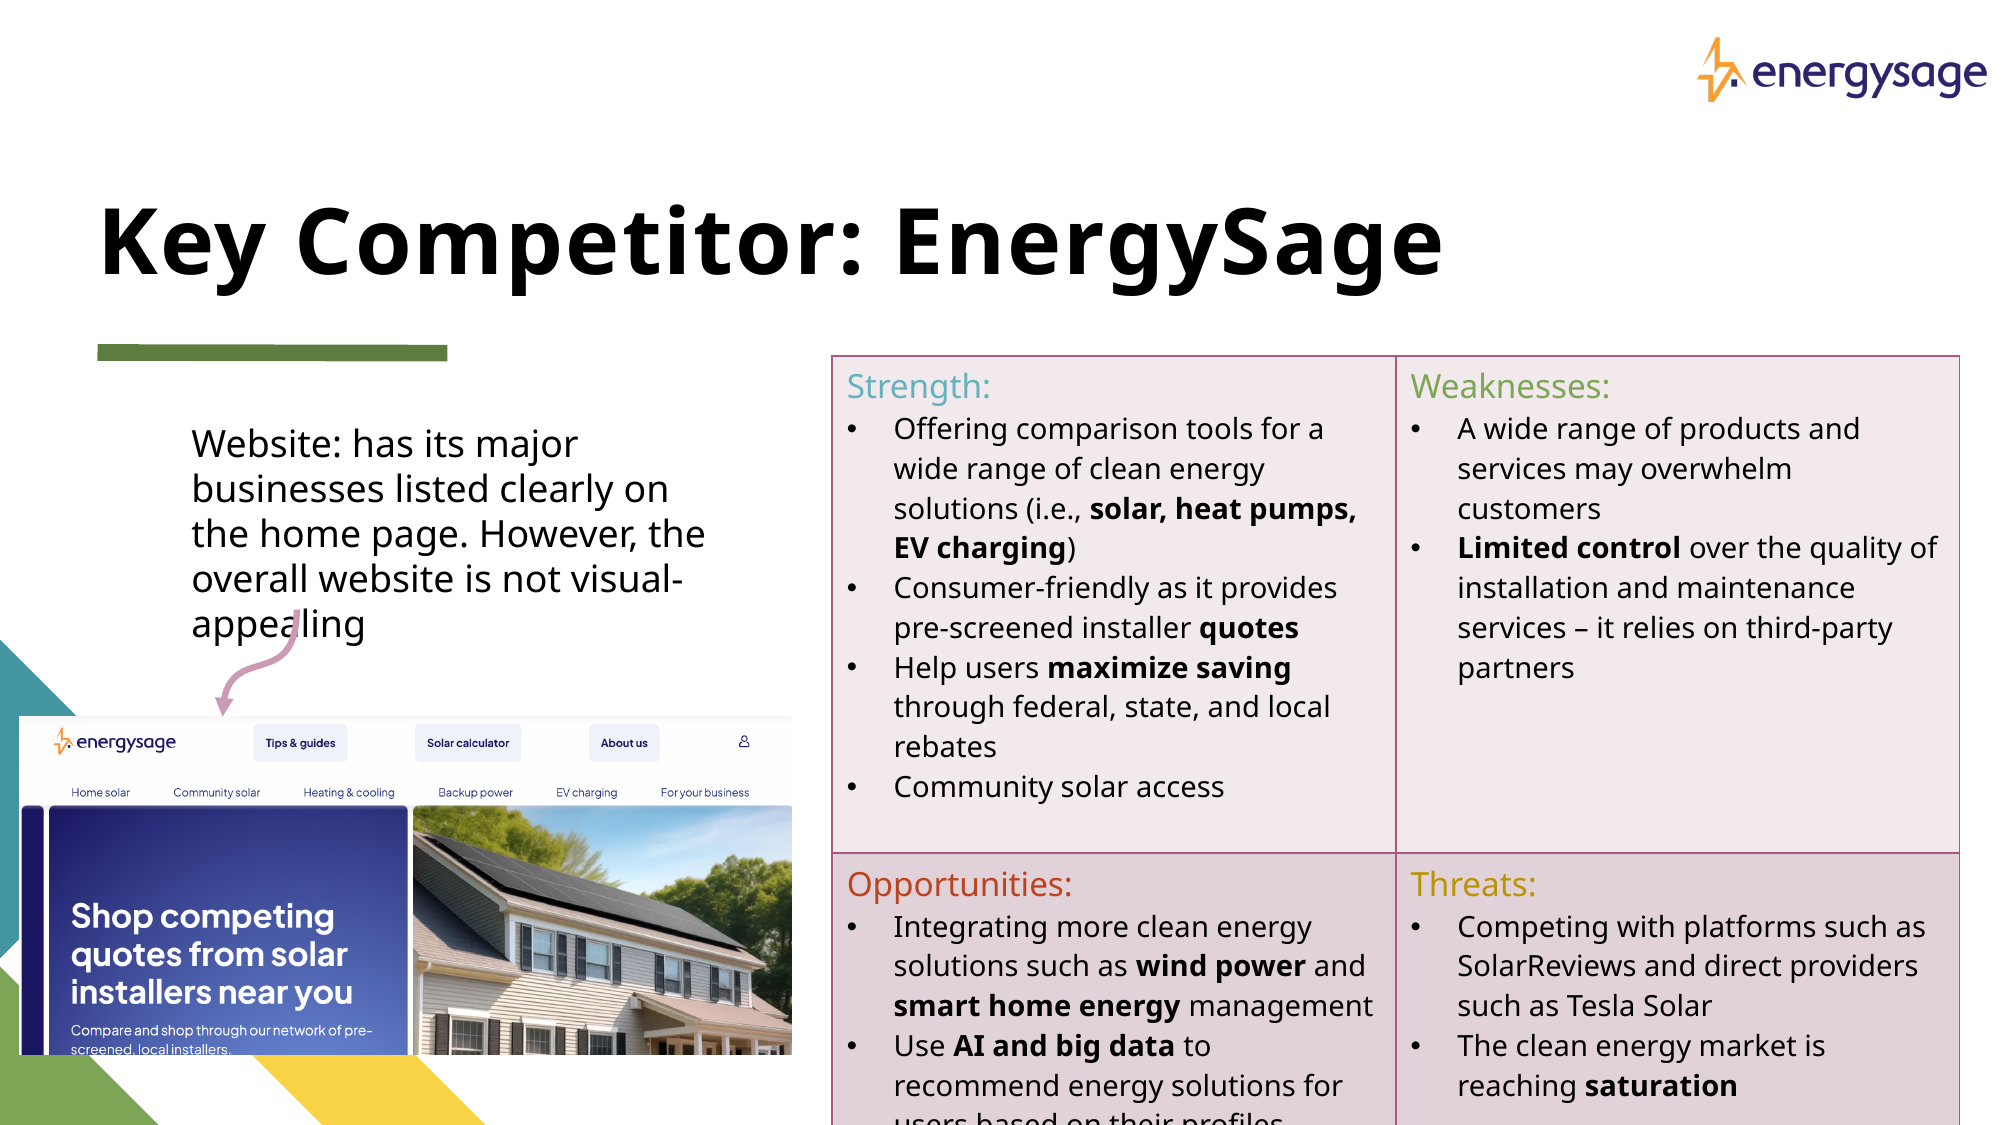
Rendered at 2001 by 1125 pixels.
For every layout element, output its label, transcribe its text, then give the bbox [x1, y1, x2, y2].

table_header Strength: Offering comparison tools for a wide range of clean energy solutions (i.e., solar, heat pumps, EV charging) Consumer-friendly as it provides pre-screened installer quotes Help users maximize saving through federal, state, and local rebates Community solar access [833, 357, 1395, 852]
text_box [206, 626, 314, 701]
text_box Website: has its major businesses listed clearly on the home page. However, the overall website is not visual-appealing [176, 412, 746, 653]
picture [1683, 0, 2000, 149]
table_header Weaknesses: A wide range of products and services may overwhelm customers Limited control over the quality of installation and maintenance services – it relies on third-party partners [1397, 357, 1959, 852]
picture [19, 716, 792, 1055]
title Key Competitor: EnergySage [97, 16, 1882, 293]
table_cell Opportunities: Integrating more clean energy solutions such as wind power and smart home energy management Use AI and big data to recommend energy solutions for users based on their profiles Partnering with businesses to provide bundled and economic energy solutions [833, 854, 1395, 1125]
table_cell Threats: Competing with platforms such as SolarReviews and direct providers such as Tesla Solar The clean energy market is reaching saturation [1397, 854, 1959, 1125]
